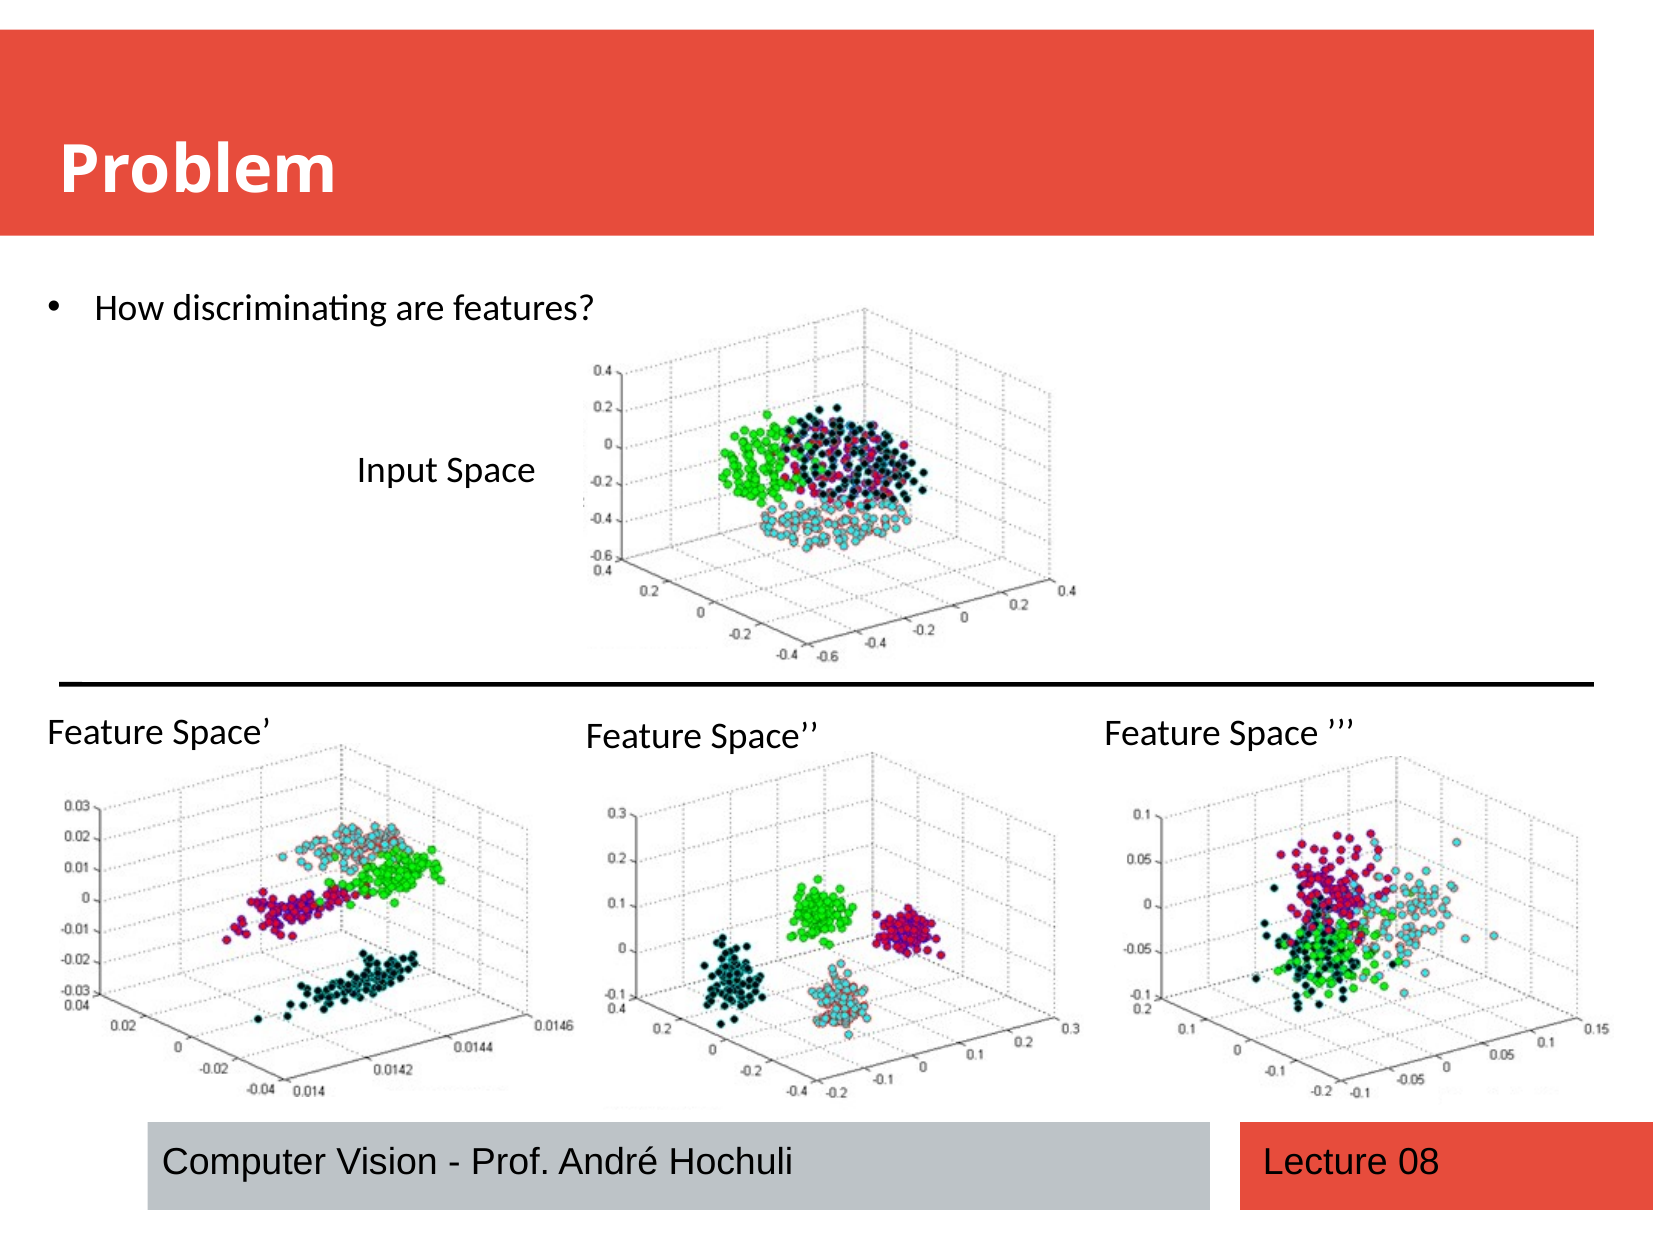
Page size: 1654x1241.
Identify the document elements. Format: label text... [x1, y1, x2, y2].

picture [582, 305, 1090, 670]
text_box Feature Space’’ [571, 703, 1089, 764]
text_box Feature Space ’’’ [1089, 701, 1654, 761]
picture [602, 751, 1090, 1122]
text_box Computer Vision - Prof. André Hochuli [147, 1129, 1205, 1189]
text_box Lecture 08 [1248, 1129, 1623, 1189]
picture [1114, 755, 1615, 1105]
text_box Feature Space’ [32, 699, 333, 760]
text_box Problem [59, 59, 1594, 206]
text_box How discriminating are features? [32, 275, 1594, 335]
picture [58, 743, 585, 1097]
text_box Input Space [342, 437, 571, 498]
